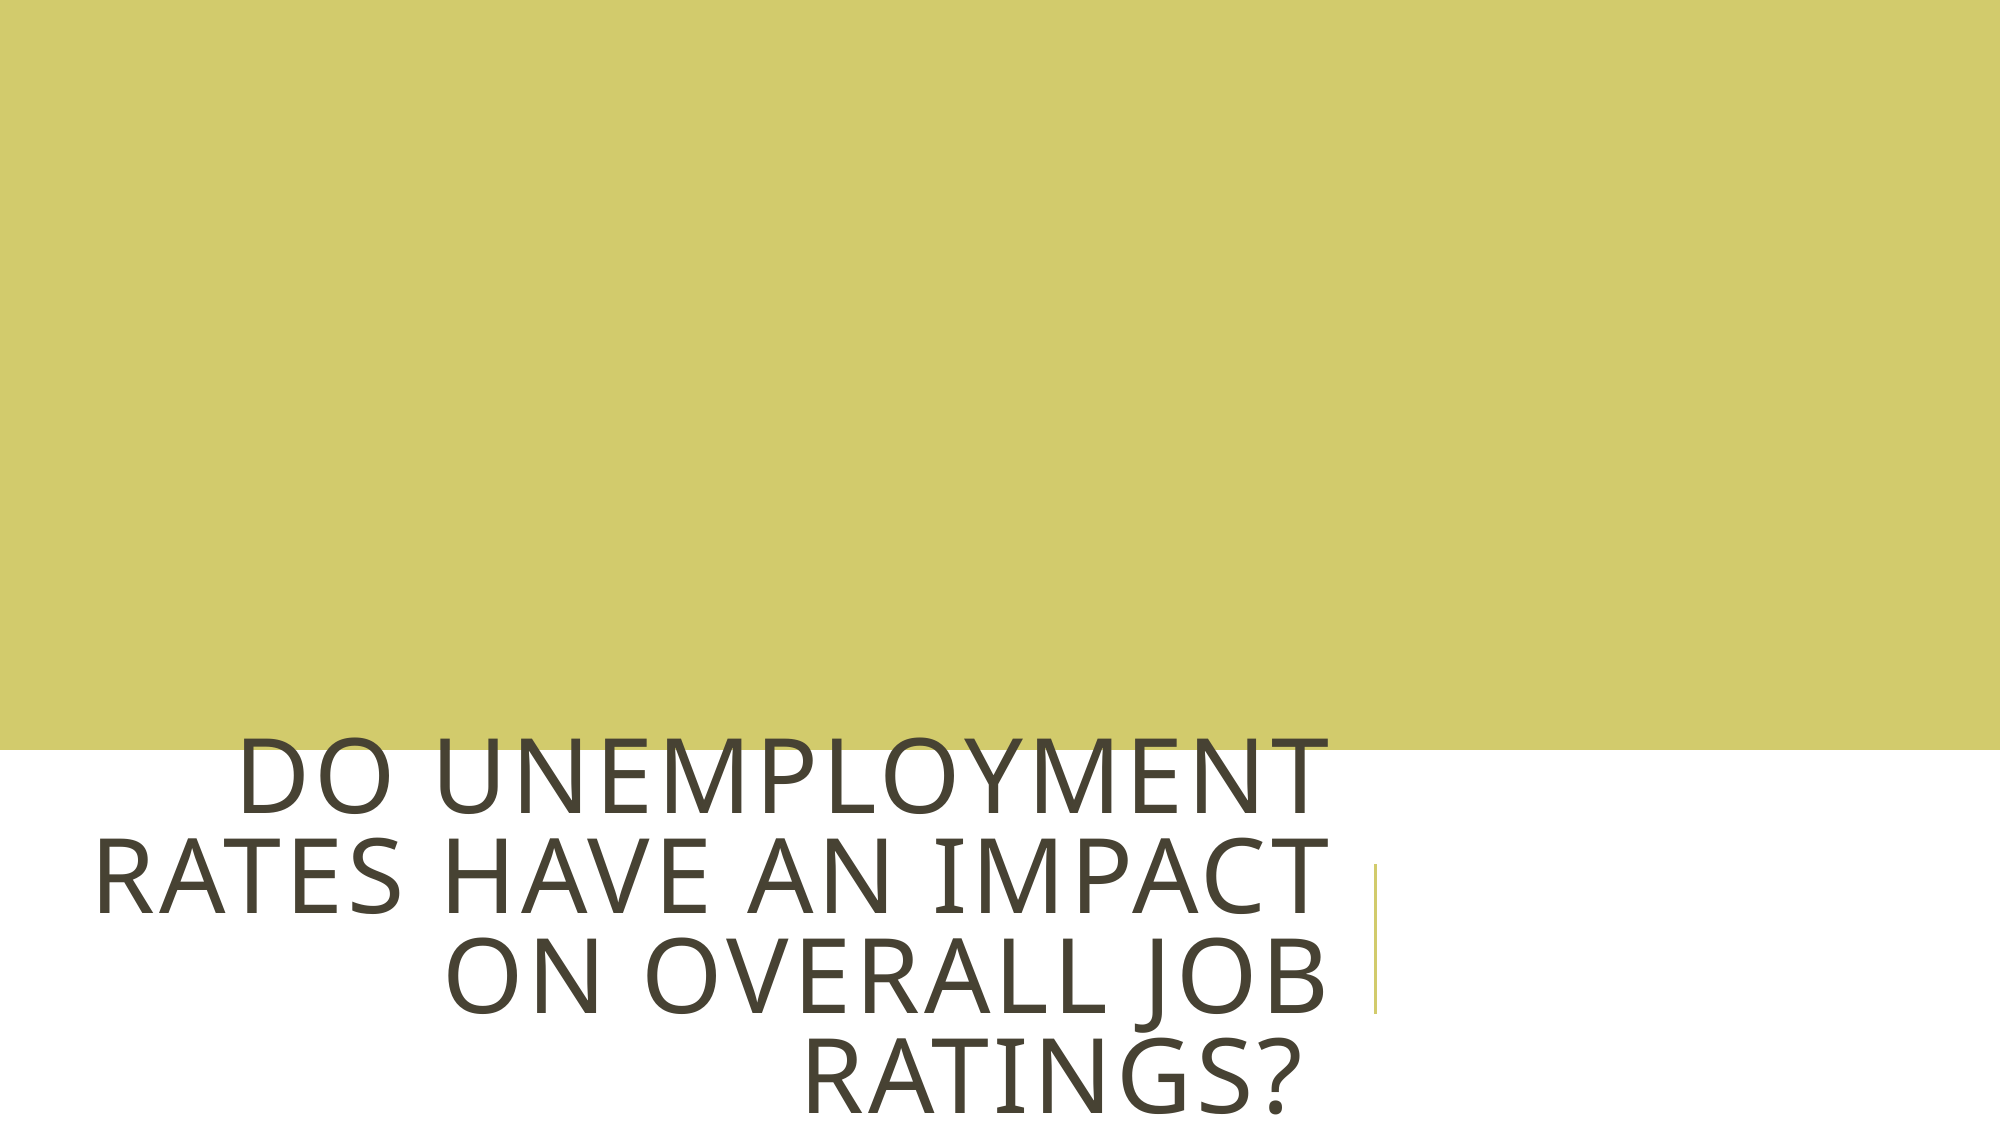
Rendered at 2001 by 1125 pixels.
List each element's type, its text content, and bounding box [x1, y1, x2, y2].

title Do unemployment rates have an impact on overall job ratings? [75, 813, 1350, 1054]
